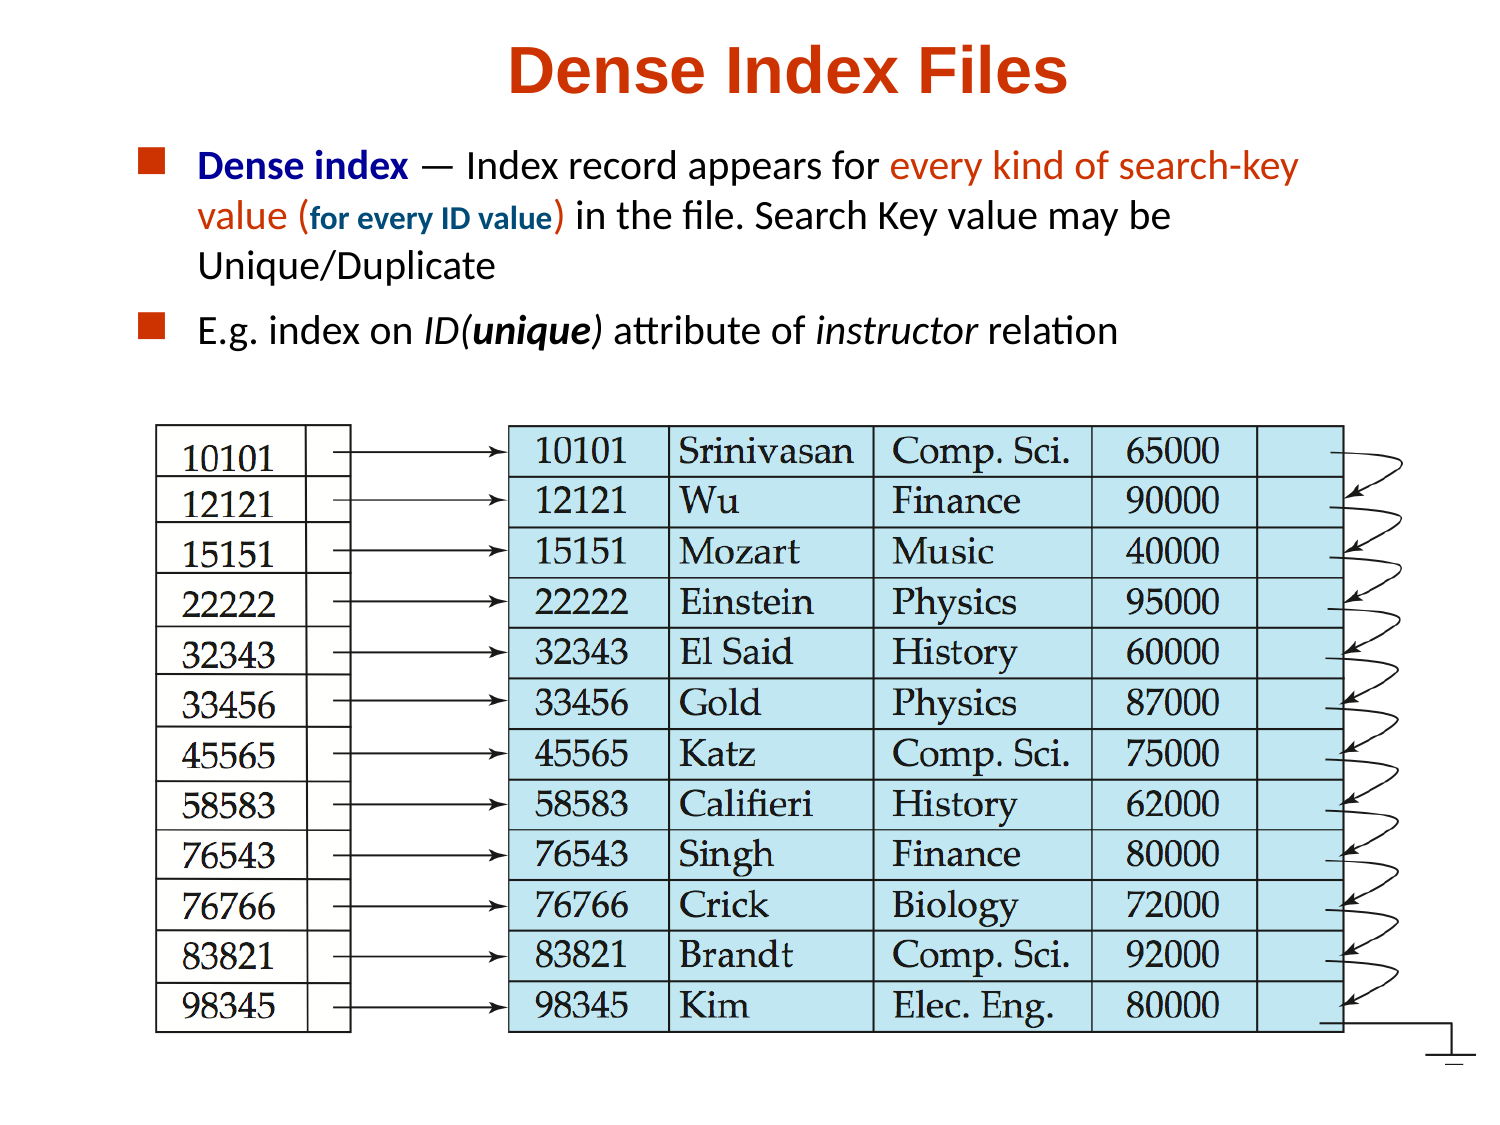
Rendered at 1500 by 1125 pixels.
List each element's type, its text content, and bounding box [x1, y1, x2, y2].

list Dense index — Index record appears for every kind of search-key value (for every ID value) in the file. Search Key value may be Unique/Duplicate E.g. index on ID(unique) attribute of instructor relation [126, 130, 1383, 368]
picture [154, 422, 1478, 1066]
title Dense Index Files [125, 13, 1452, 115]
